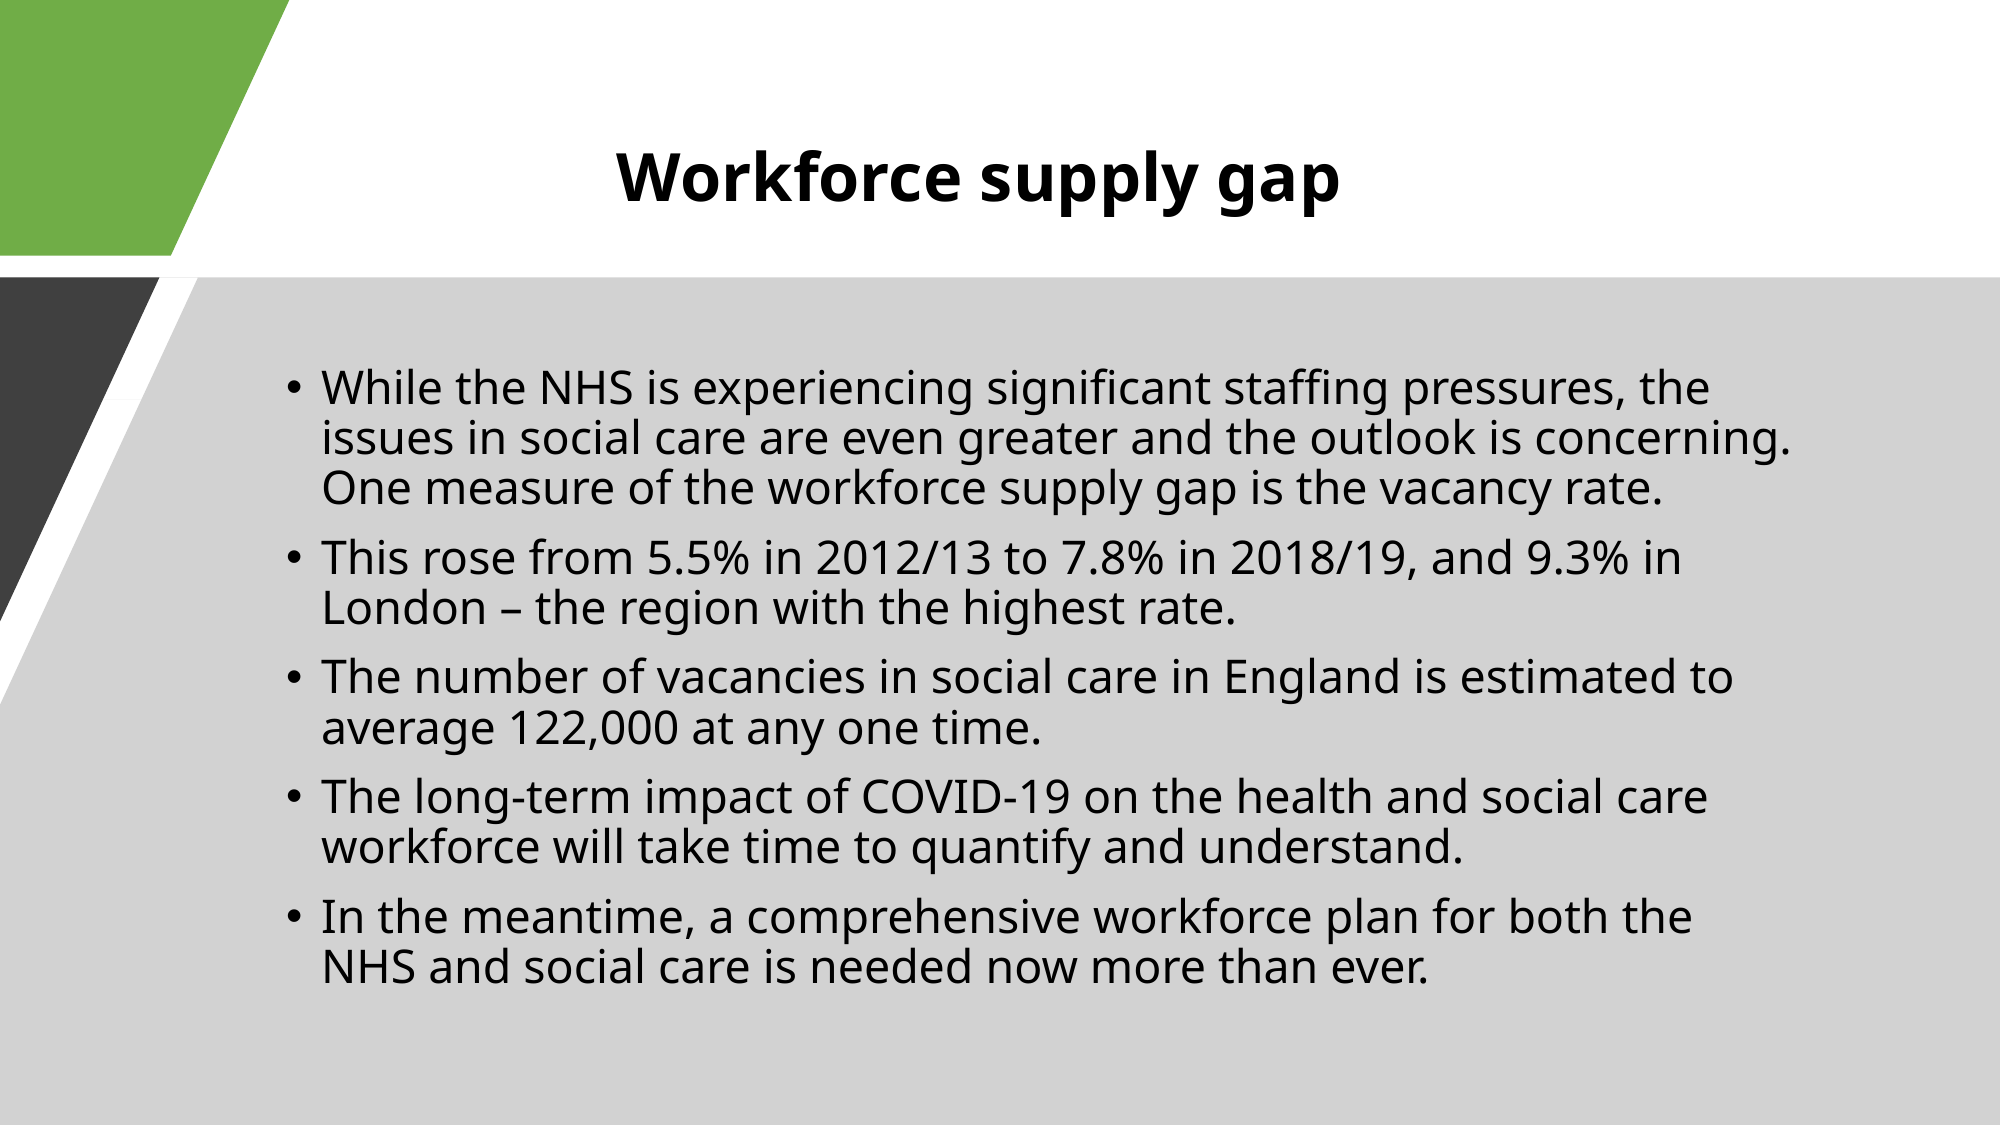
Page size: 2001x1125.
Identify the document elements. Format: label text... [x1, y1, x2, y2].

text_box [0, 276, 2000, 1125]
text_box Workforce supply gap [602, 127, 1603, 223]
list While the NHS is experiencing significant staffing pressures, the issues in social care are even greater and the outlook is concerning. One measure of the workforce supply gap is the vacancy rate. This rose from 5.5% in 2012/13 to 7.8% in 2018/19, and 9.3% in London – the region with the highest rate. The number of vacancies in social care in England is estimated to average 122,000 at any one time. The long-term impact of COVID-19 on the health and social care workforce will take time to quantify and understand. In the meantime, a comprehensive workforce plan for both the NHS and social care is needed now more than ever. [271, 356, 1808, 1020]
text_box [0, 276, 162, 622]
text_box [0, 0, 291, 257]
